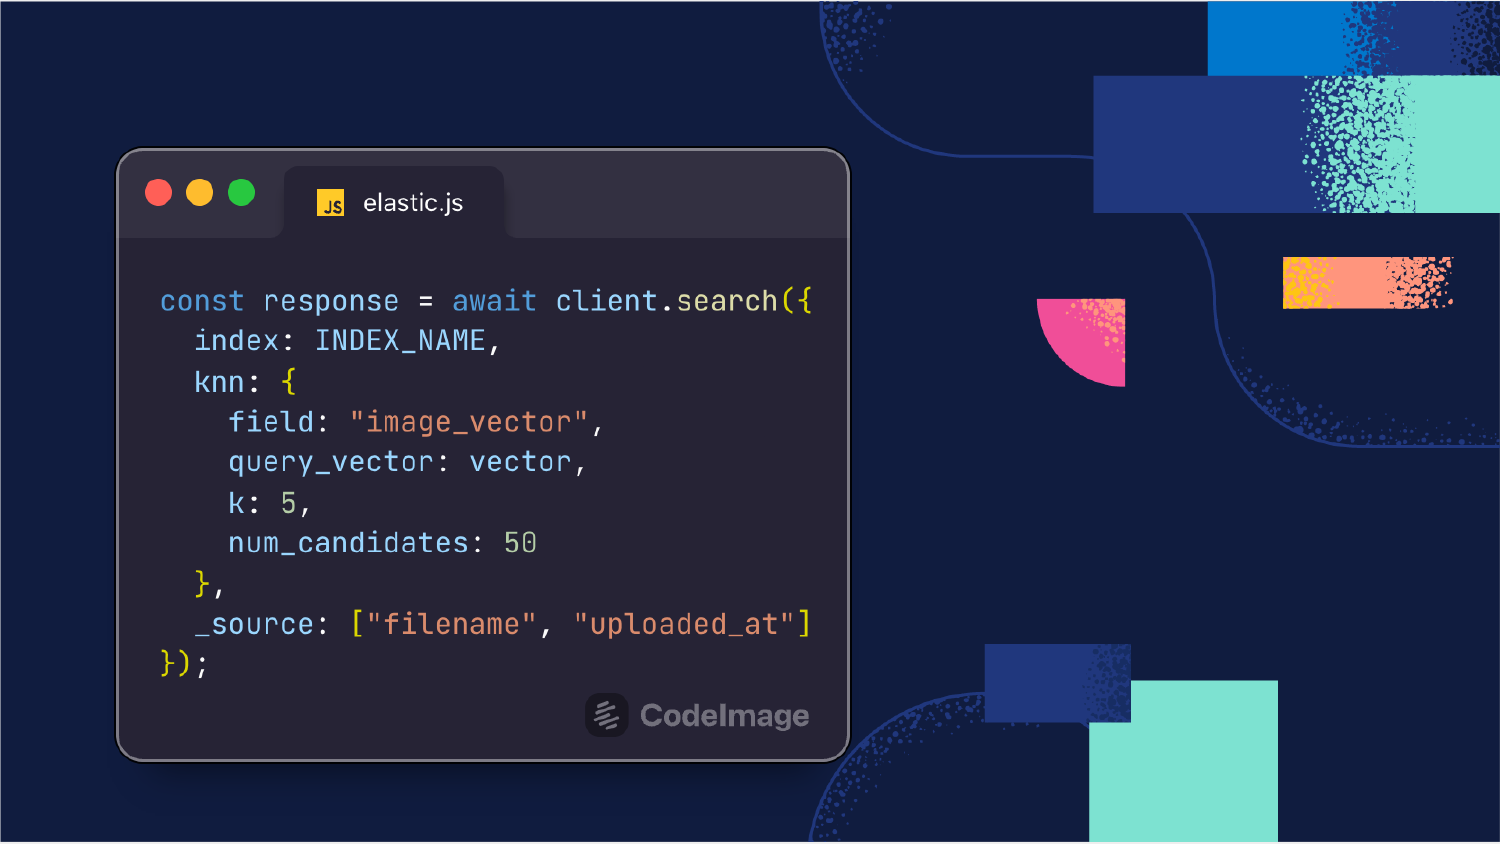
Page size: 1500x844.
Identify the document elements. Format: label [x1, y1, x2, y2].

text_box [121, 0, 1277, 91]
picture [0, 1, 1500, 844]
text_box [969, 107, 1421, 722]
